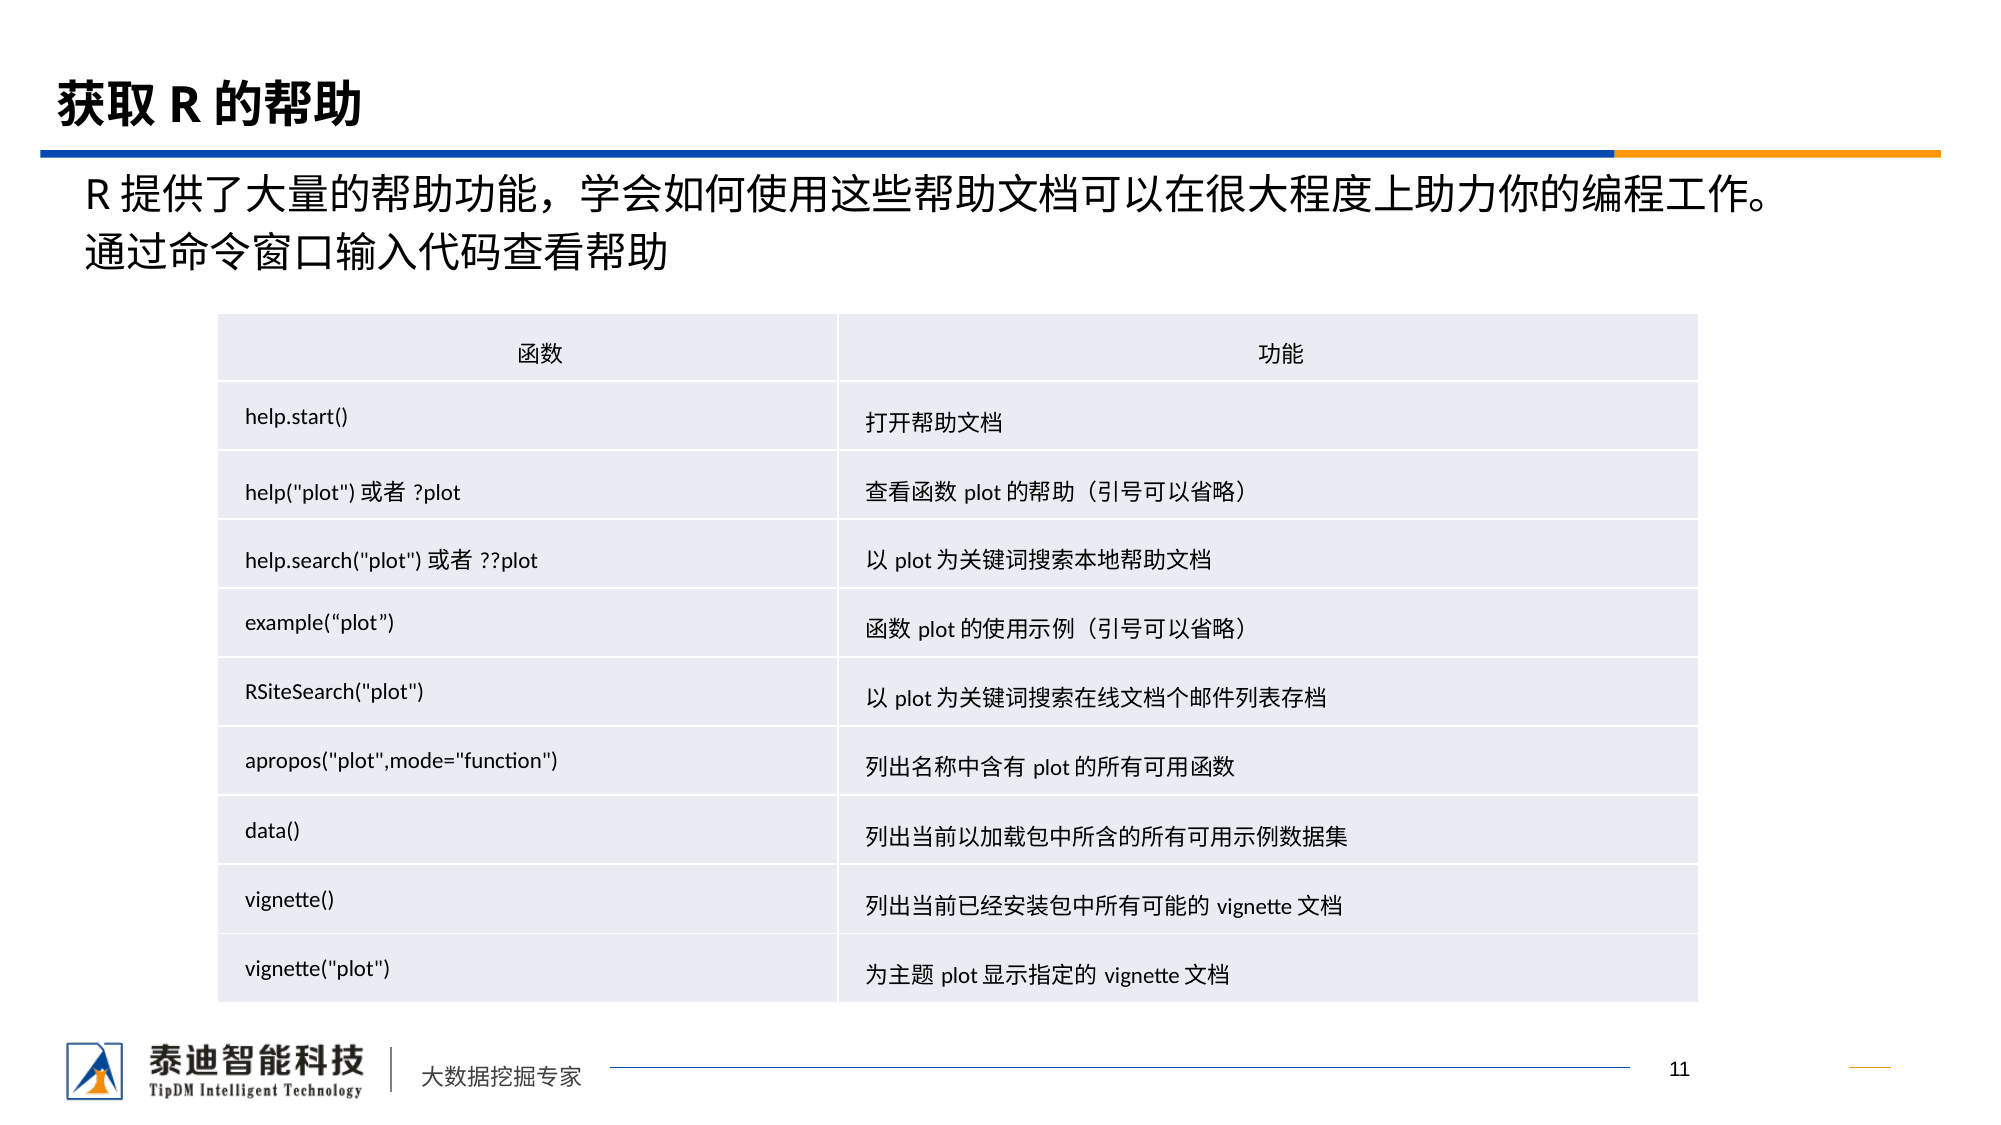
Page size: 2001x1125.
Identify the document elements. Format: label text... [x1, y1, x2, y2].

table_cell 列出当前已经安装包中所有可能的vignette文档 [839, 865, 1698, 933]
picture [62, 1028, 368, 1107]
title 获取R的帮助 [41, 58, 1842, 146]
table_cell 查看函数plot的帮助（引号可以省略） [839, 451, 1698, 518]
table_cell help.start() [218, 382, 837, 449]
table_header 函数 [218, 314, 837, 380]
table_cell vignette("plot") [218, 934, 837, 1002]
table_cell 函数plot的使用示例（引号可以省略） [839, 589, 1698, 656]
table_header 功能 [839, 314, 1698, 380]
table_cell help("plot")或者?plot [218, 451, 837, 518]
table_cell apropos("plot",mode="function") [218, 727, 837, 794]
table_cell 以plot为关键词搜索本地帮助文档 [839, 520, 1698, 587]
table_cell RSiteSearch("plot") [218, 658, 837, 725]
table_cell data() [218, 796, 837, 863]
table_cell 以plot为关键词搜索在线文档个邮件列表存档 [839, 658, 1698, 725]
table_cell 列出名称中含有plot的所有可用函数 [839, 727, 1698, 794]
list R提供了大量的帮助功能，学会如何使用这些帮助文档可以在很大程度上助力你的编程工作。 通过命令窗口输入代码查看帮助 [69, 186, 1892, 257]
table_cell vignette() [218, 865, 837, 933]
table_cell help.search("plot")或者??plot [218, 520, 837, 587]
table_cell 打开帮助文档 [839, 382, 1698, 449]
table_cell example(“plot”) [218, 589, 837, 656]
table_cell 列出当前以加载包中所含的所有可用示例数据集 [839, 796, 1698, 863]
table_cell 为主题plot显示指定的vignette文档 [839, 934, 1698, 1002]
